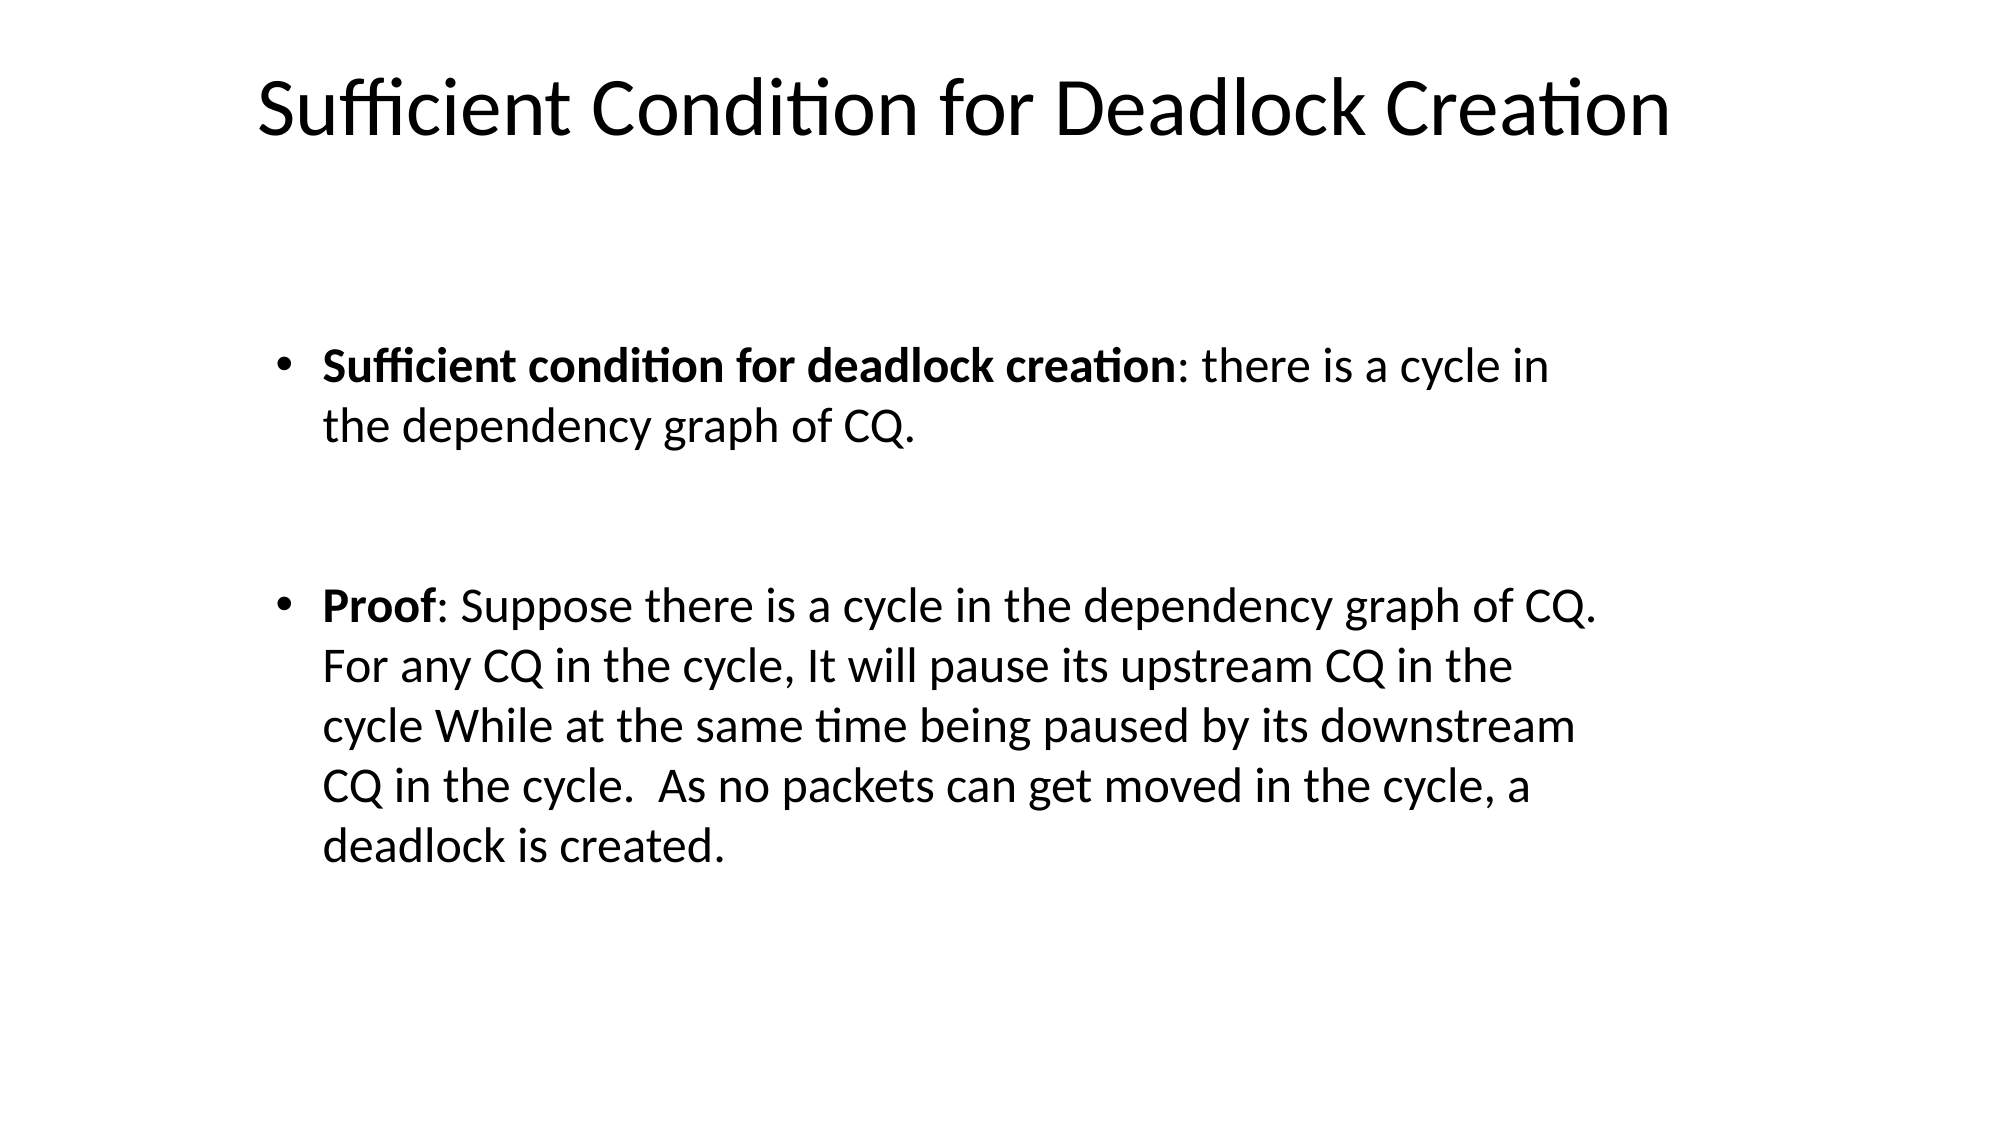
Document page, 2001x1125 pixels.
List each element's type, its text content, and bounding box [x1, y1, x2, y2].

text_box Sufficient Condition for Deadlock Creation [94, 45, 1837, 160]
text_box Sufficient condition for deadlock creation: there is a cycle in the dependency graph of CQ. Proof: Suppose there is a cycle in the dependency graph of CQ. For any CQ in the cycle, It will pause its upstream CQ in the cycle While at the same time being paused by its downstream CQ in the cycle. As no packets can get moved in the cycle, a deadlock is created. [260, 325, 1615, 881]
